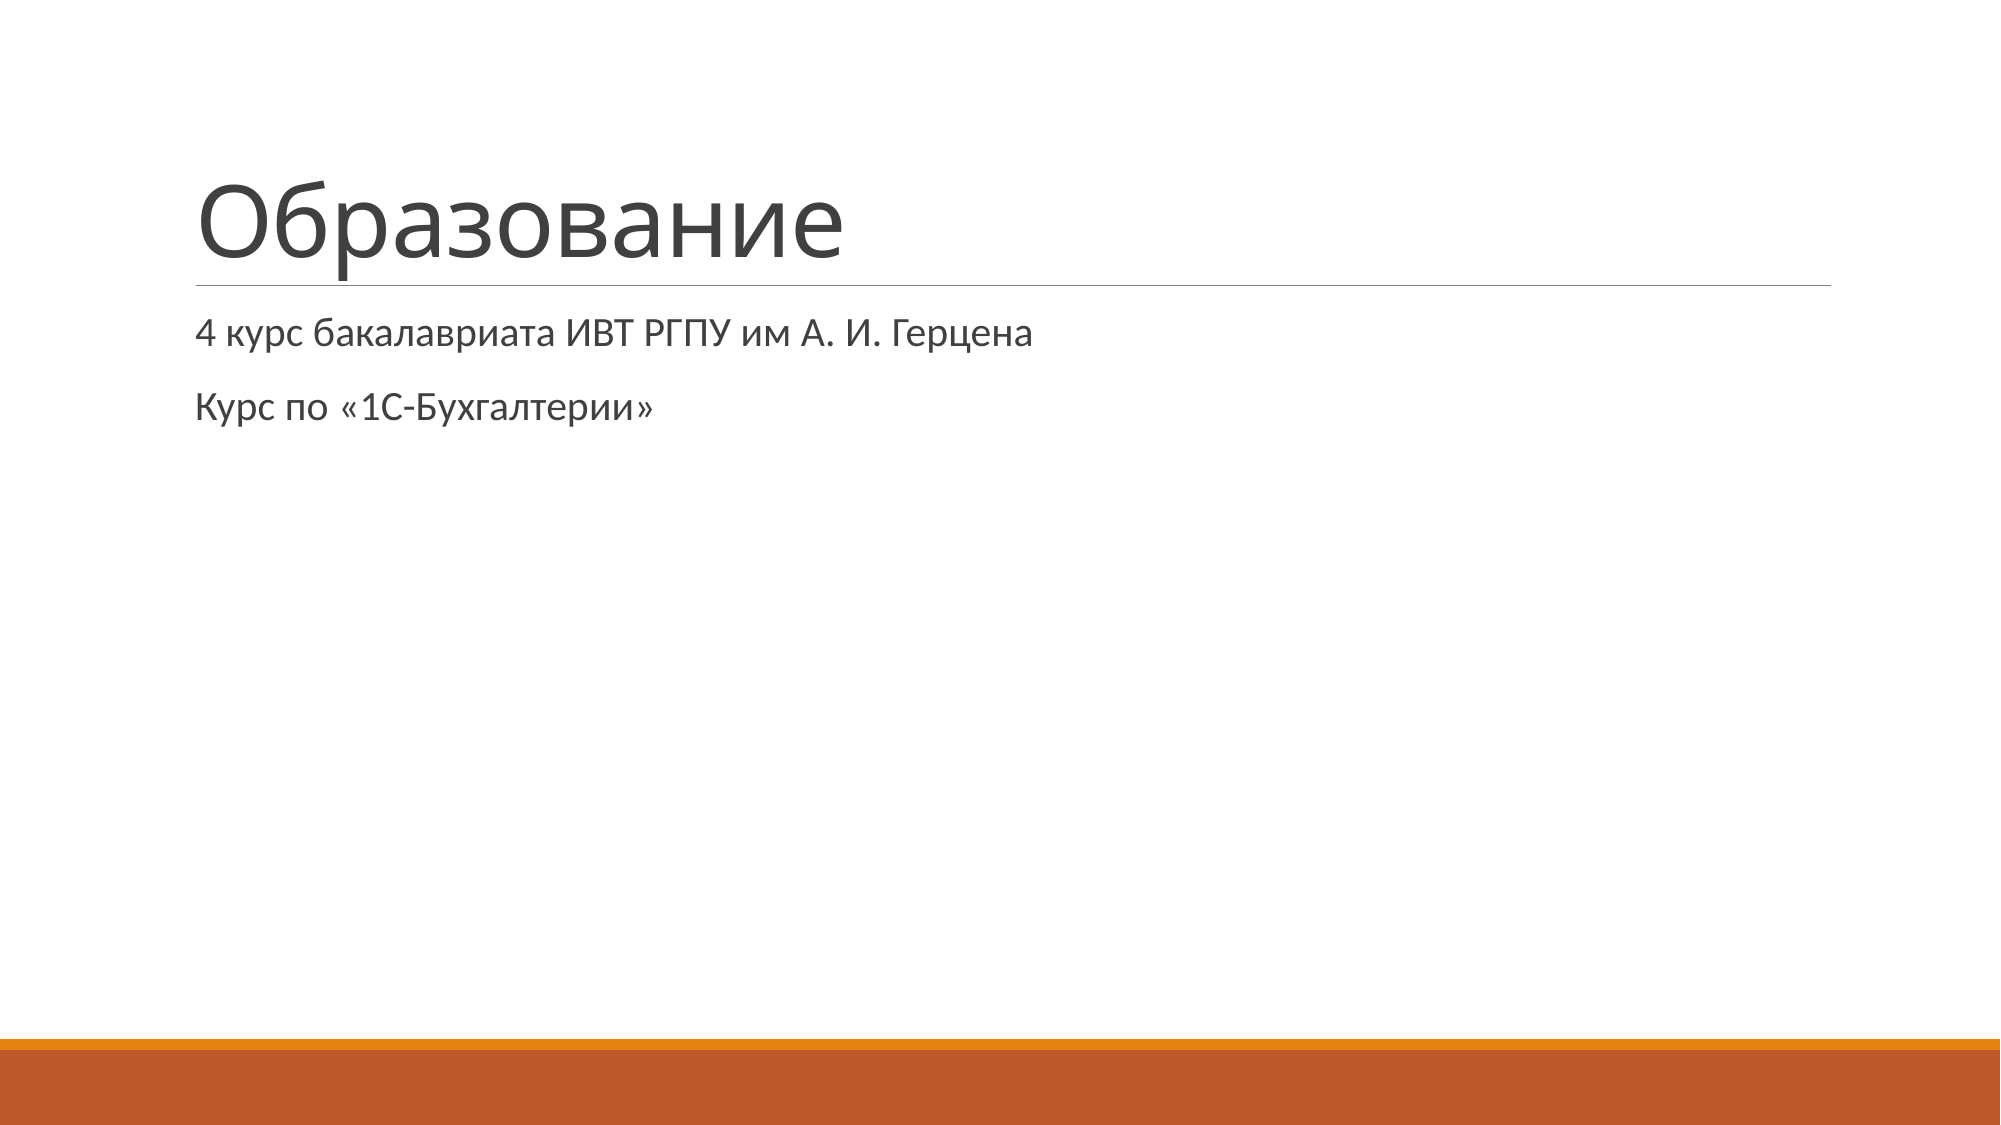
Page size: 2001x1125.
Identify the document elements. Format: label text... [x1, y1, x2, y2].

title Образование [180, 47, 1830, 285]
list 4 курс бакалавриата ИВТ РГПУ им А. И. Герцена Курс по «1С-Бухгалтерии» [180, 302, 1830, 963]
